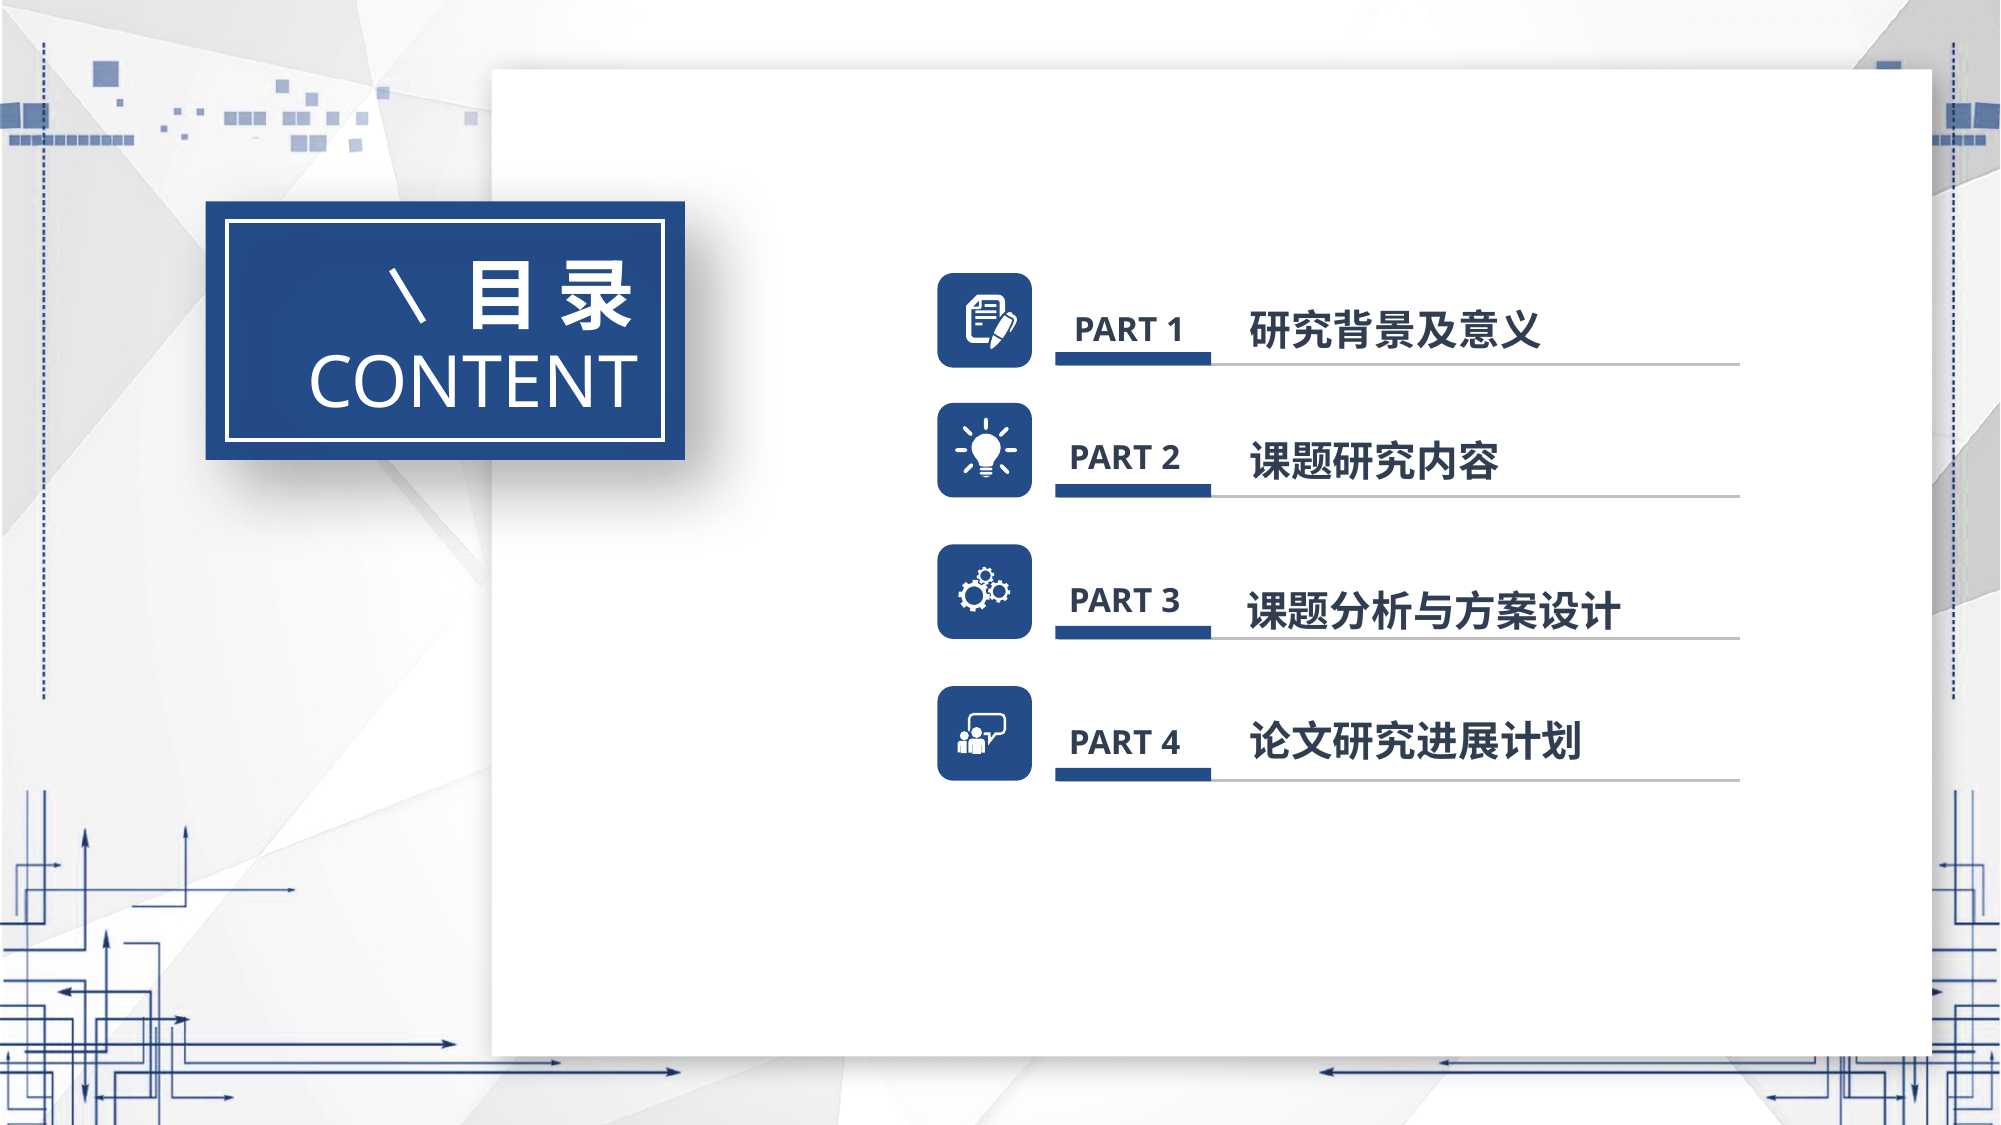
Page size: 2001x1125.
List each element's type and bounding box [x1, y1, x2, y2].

text_box [937, 686, 1740, 782]
text_box [185, 201, 685, 460]
text_box [937, 544, 1740, 643]
picture [0, 0, 2001, 1125]
text_box [937, 273, 1740, 368]
text_box [937, 402, 1753, 498]
